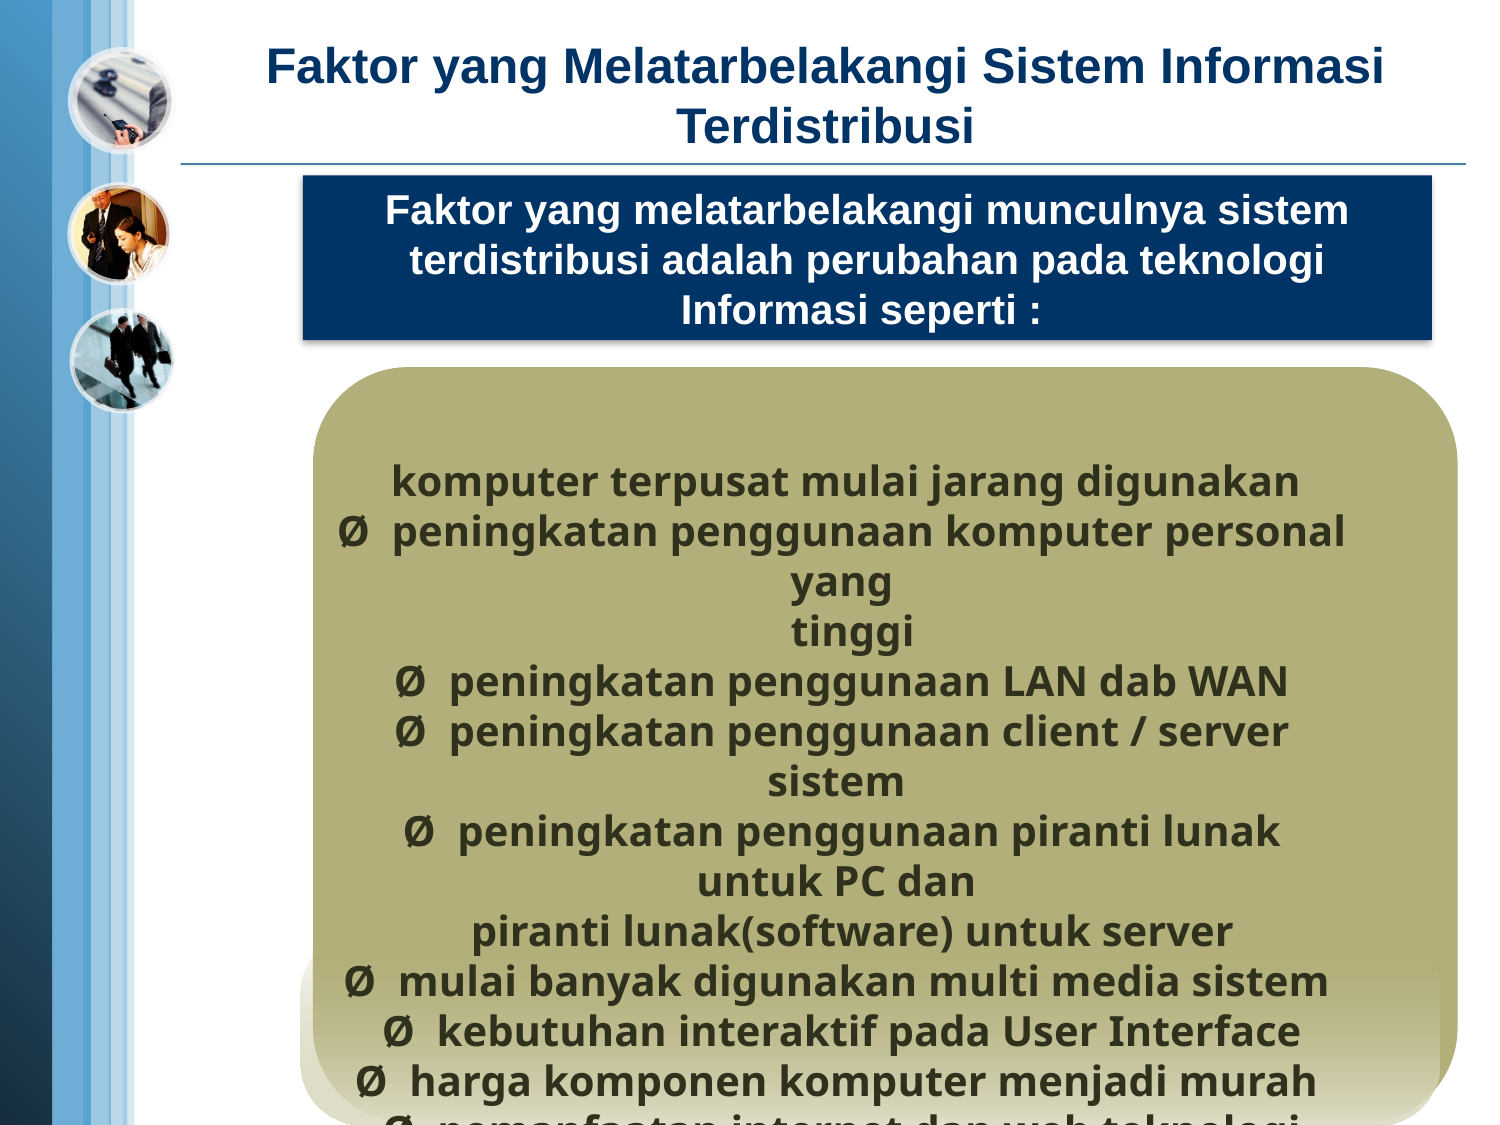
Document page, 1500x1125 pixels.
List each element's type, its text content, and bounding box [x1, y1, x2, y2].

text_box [299, 366, 1458, 1125]
picture [78, 57, 166, 144]
text_box Faktor yang melatarbelakangi munculnya sistem terdistribusi adalah perubahan pada teknologi Informasi seperti : [302, 177, 1432, 341]
picture [75, 313, 171, 408]
picture [74, 189, 166, 279]
title Faktor yang Melatarbelakangi Sistem Informasi Terdistribusi [172, 10, 1479, 177]
